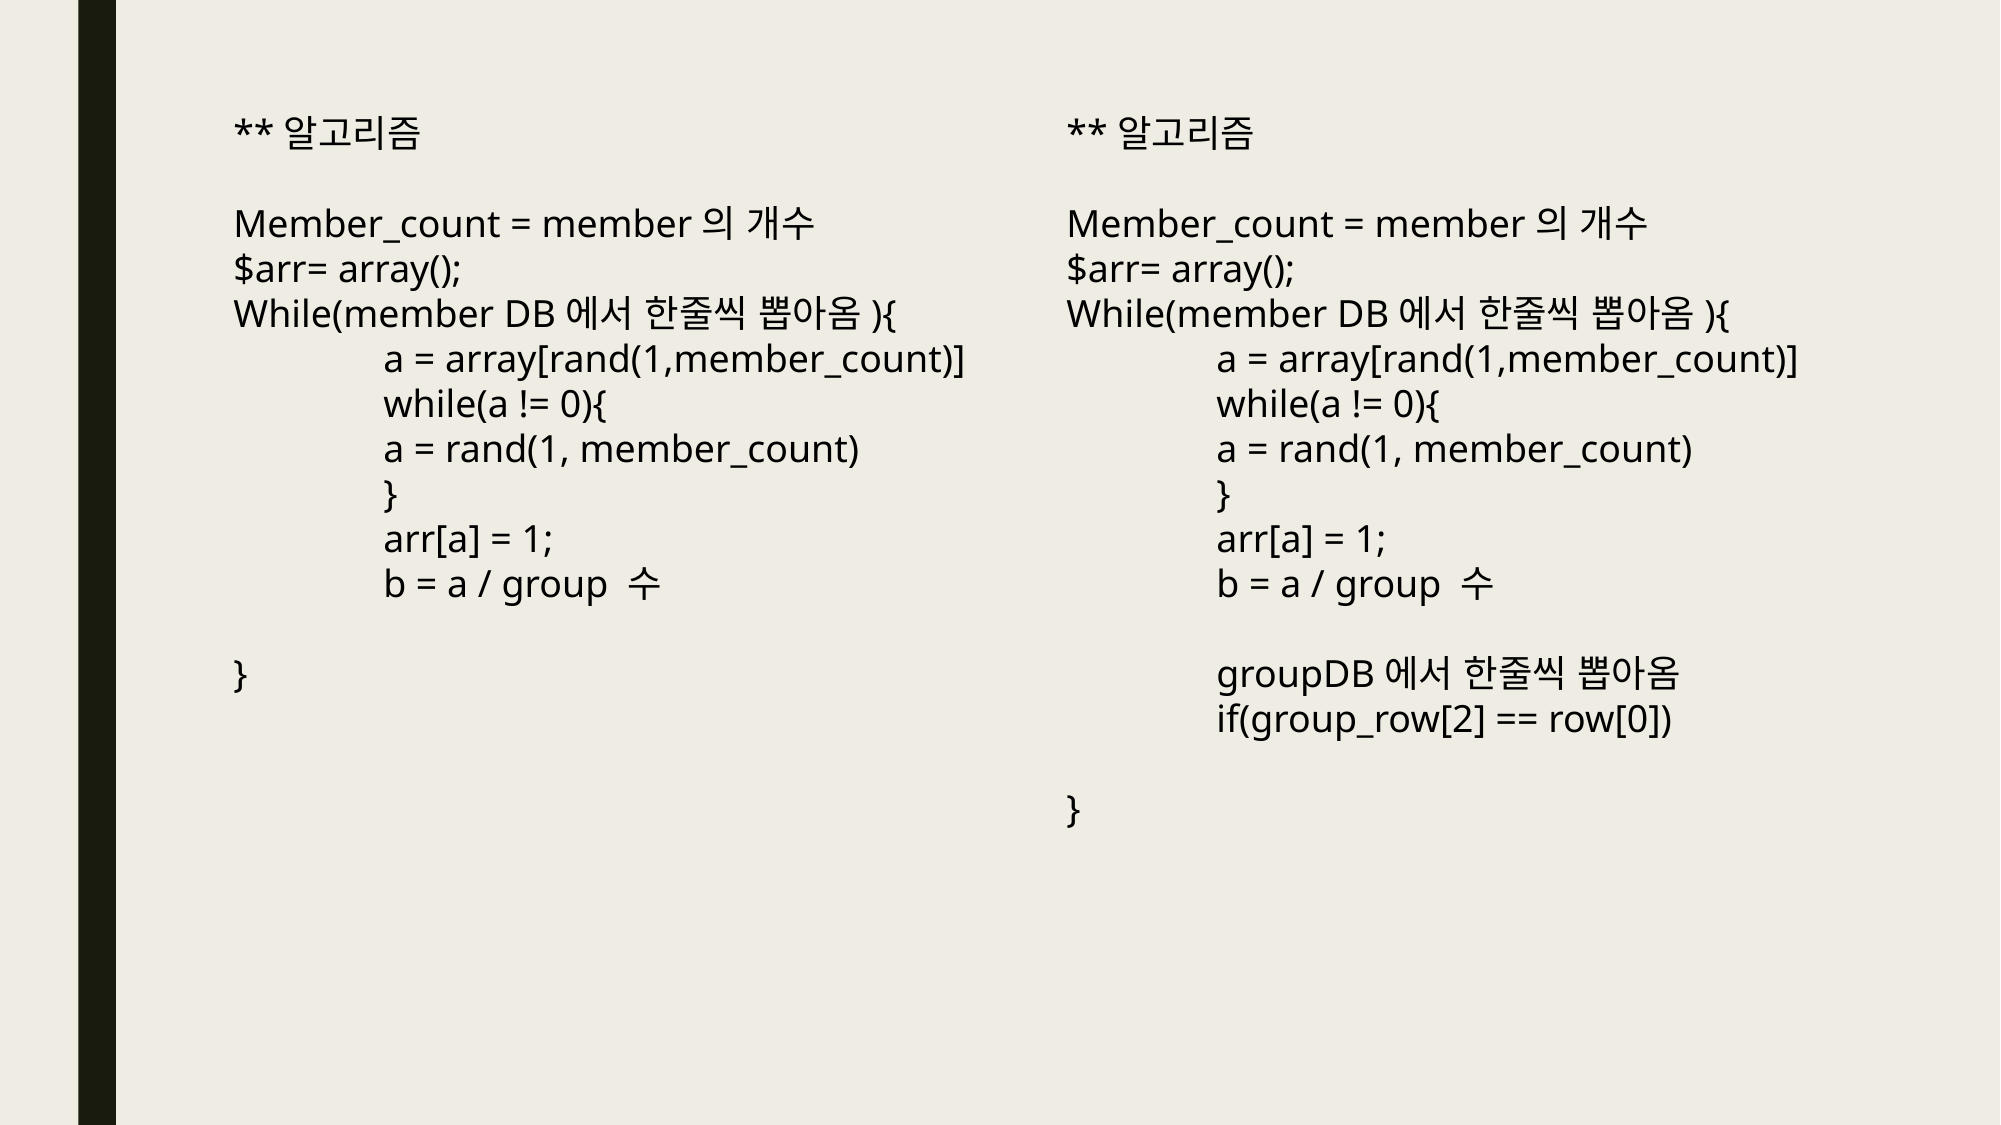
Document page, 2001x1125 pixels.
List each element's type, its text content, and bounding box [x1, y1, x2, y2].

text_box **알고리즘 Member_count = member의 개수 $arr= array(); While(member DB에서 한줄씩 뽑아옴){ a = array[rand(1,member_count)] while(a != 0){ a = rand(1, member_count) } arr[a] = 1; b = a / group 수 } [218, 102, 1051, 703]
text_box **알고리즘 Member_count = member의 개수 $arr= array(); While(member DB에서 한줄씩 뽑아옴){ a = array[rand(1,member_count)] while(a != 0){ a = rand(1, member_count) } arr[a] = 1; b = a / group 수 groupDB에서 한줄씩 뽑아옴 if(group_row[2] == row[0]) } [1051, 102, 2000, 838]
